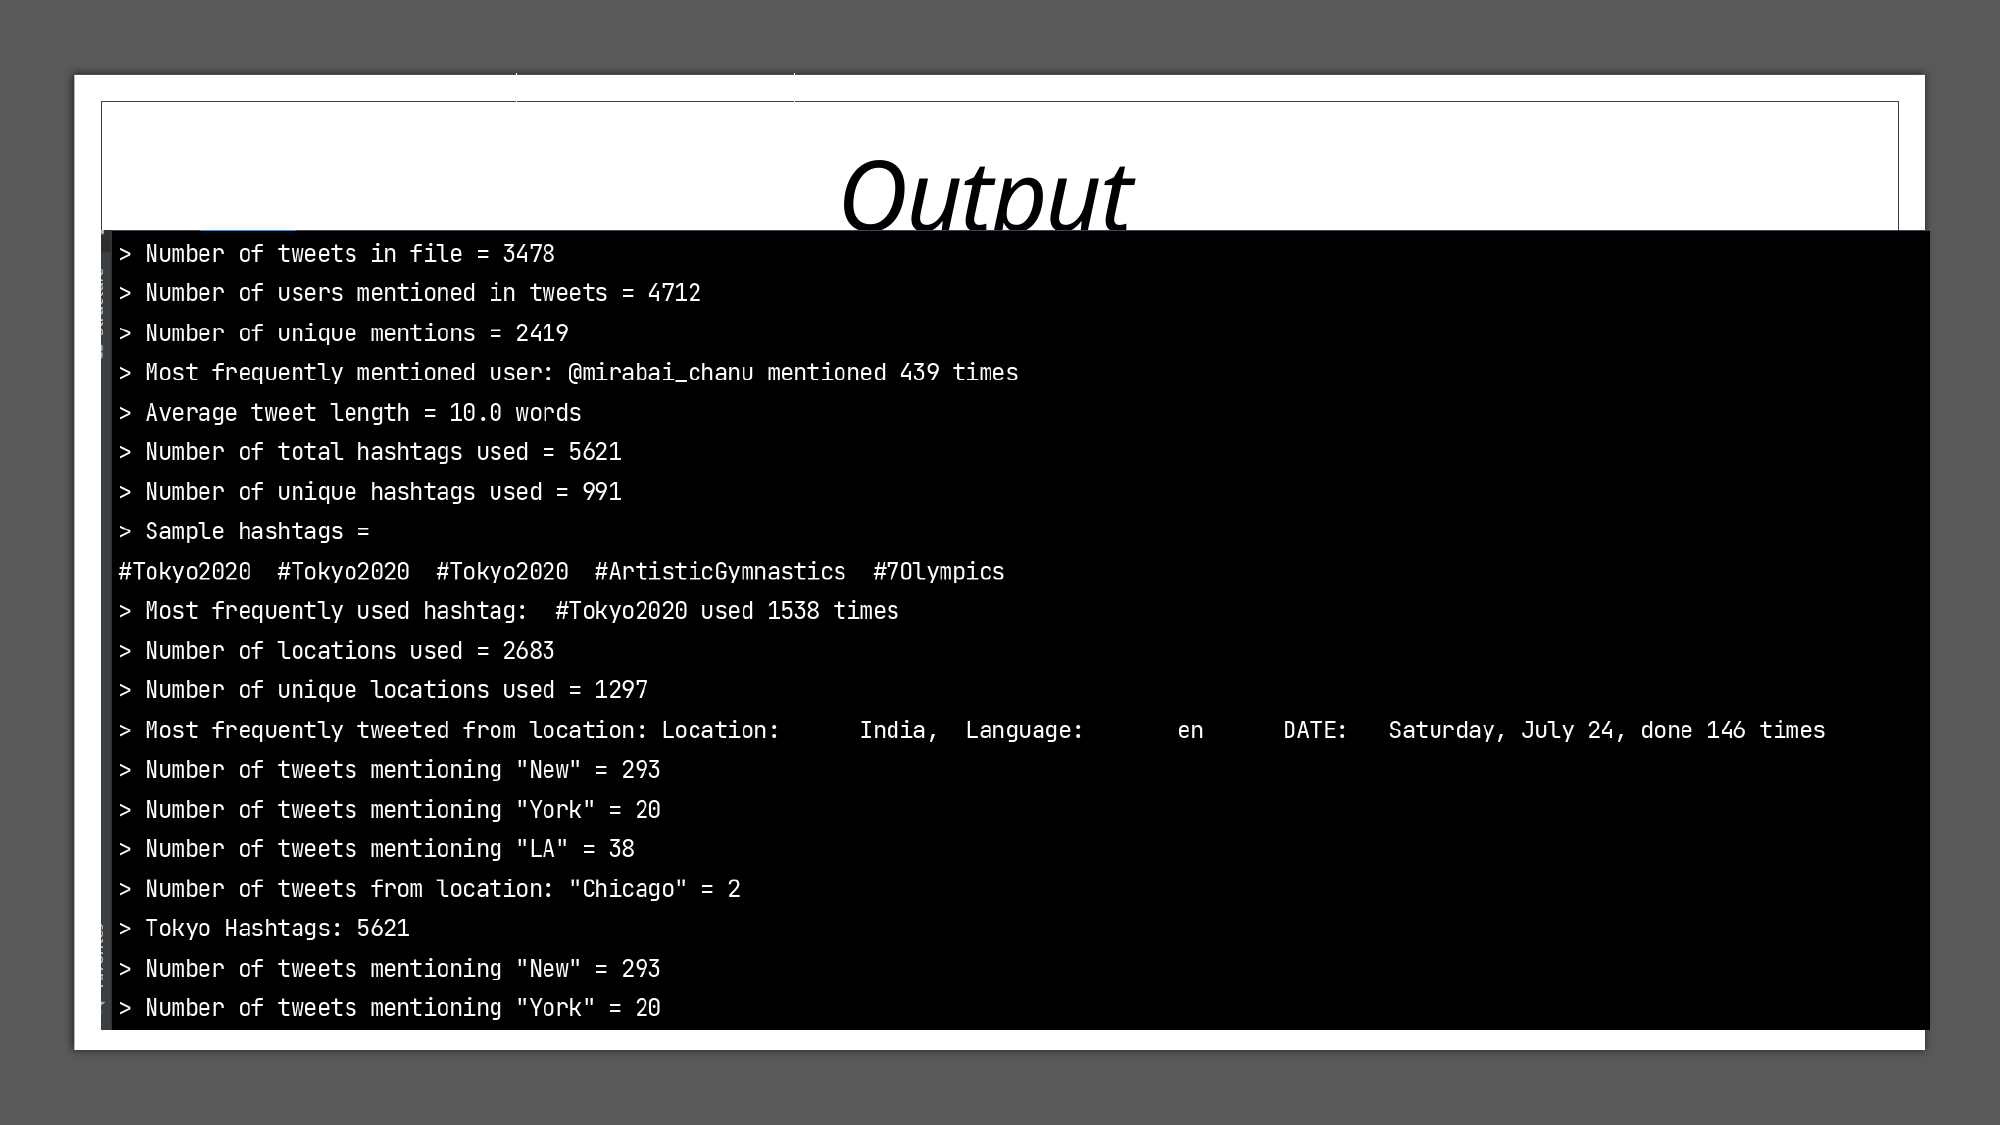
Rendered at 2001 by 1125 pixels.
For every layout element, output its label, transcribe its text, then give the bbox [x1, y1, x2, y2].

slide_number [527, 80, 783, 168]
text_box [798, 101, 1899, 225]
text_box [74, 74, 1925, 1050]
title Output [186, 130, 1784, 225]
picture [101, 230, 1930, 1031]
text_box [783, 101, 789, 130]
text_box [521, 101, 527, 130]
text_box [101, 101, 511, 226]
